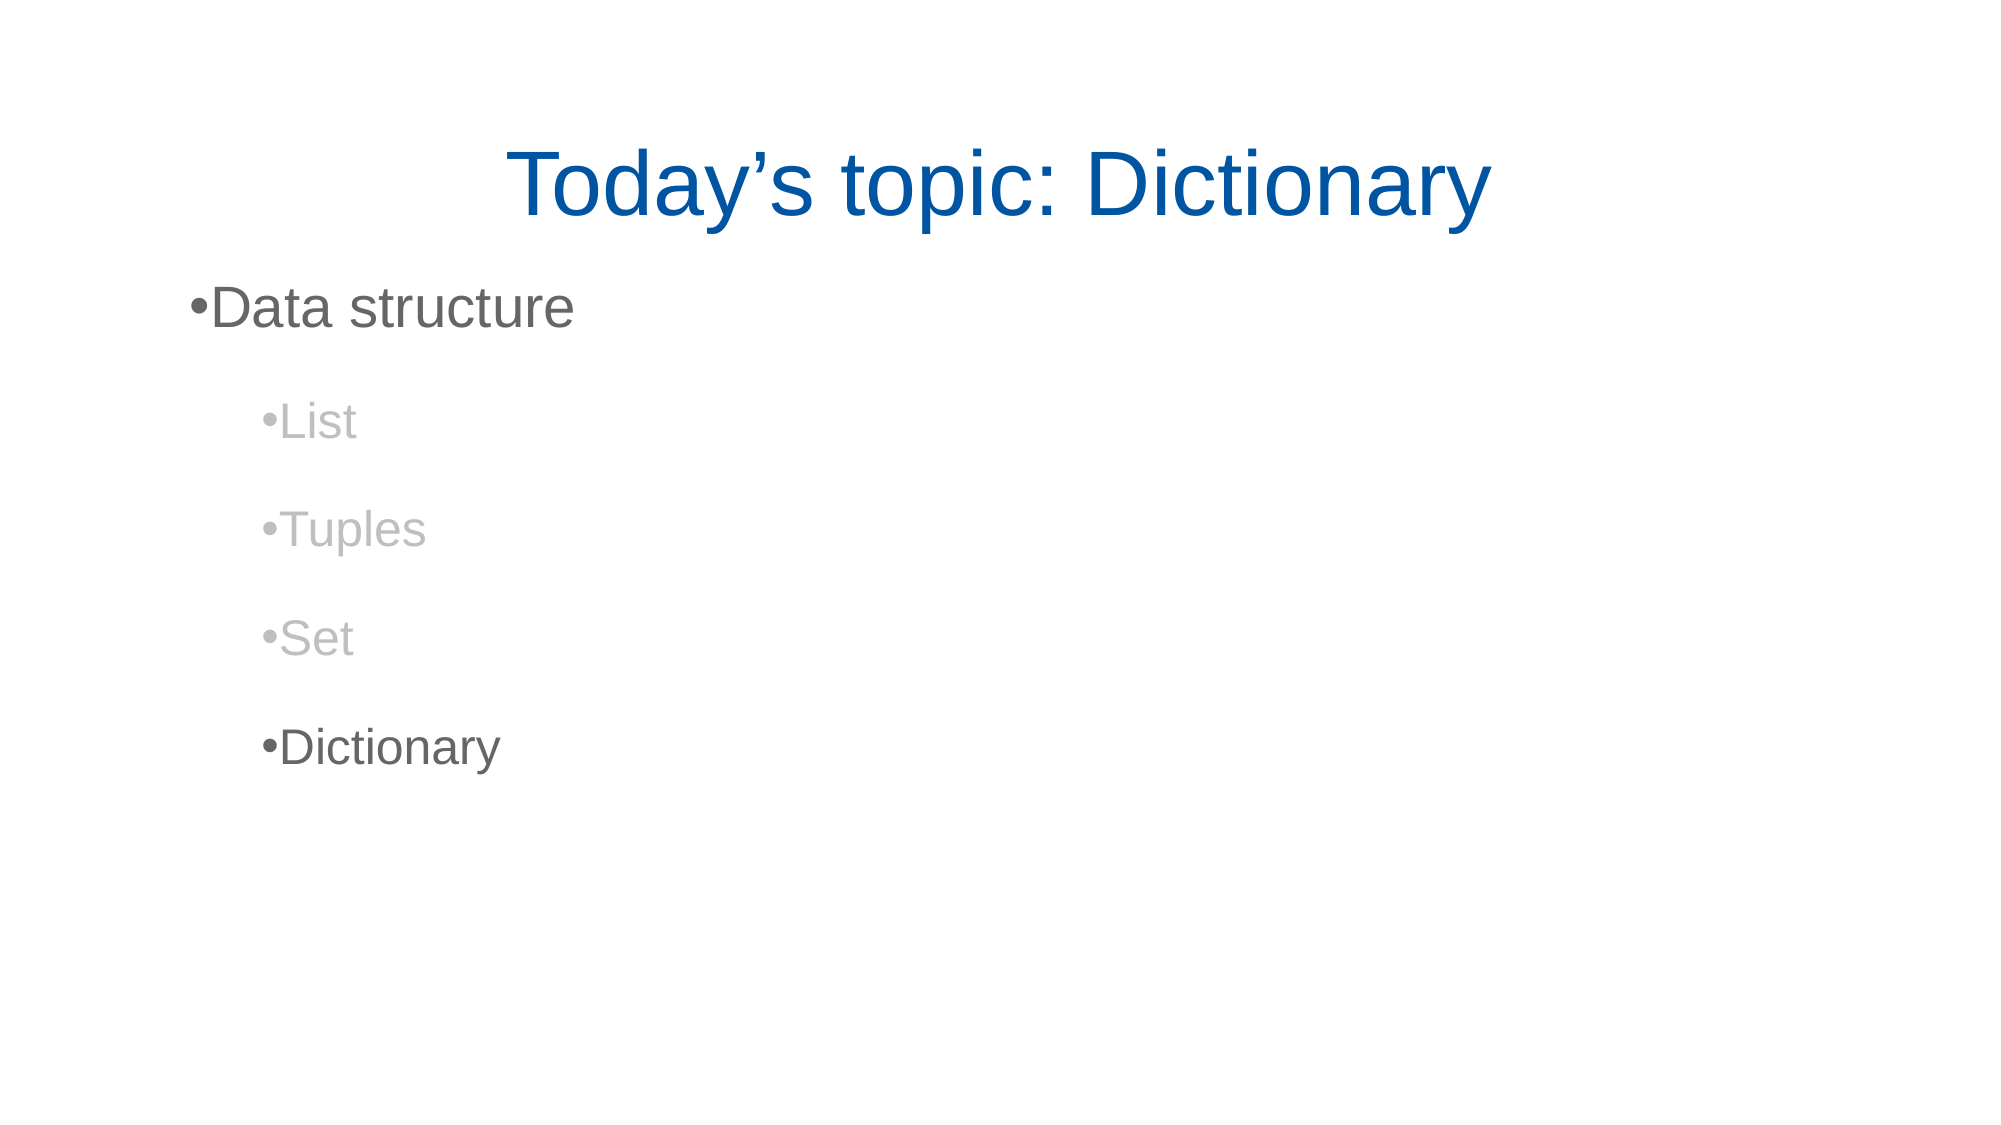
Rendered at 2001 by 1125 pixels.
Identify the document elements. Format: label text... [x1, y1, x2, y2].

list Data structure List Tuples Set Dictionary [99, 262, 1900, 1005]
title Today’s topic: Dictionary [99, 94, 1900, 262]
